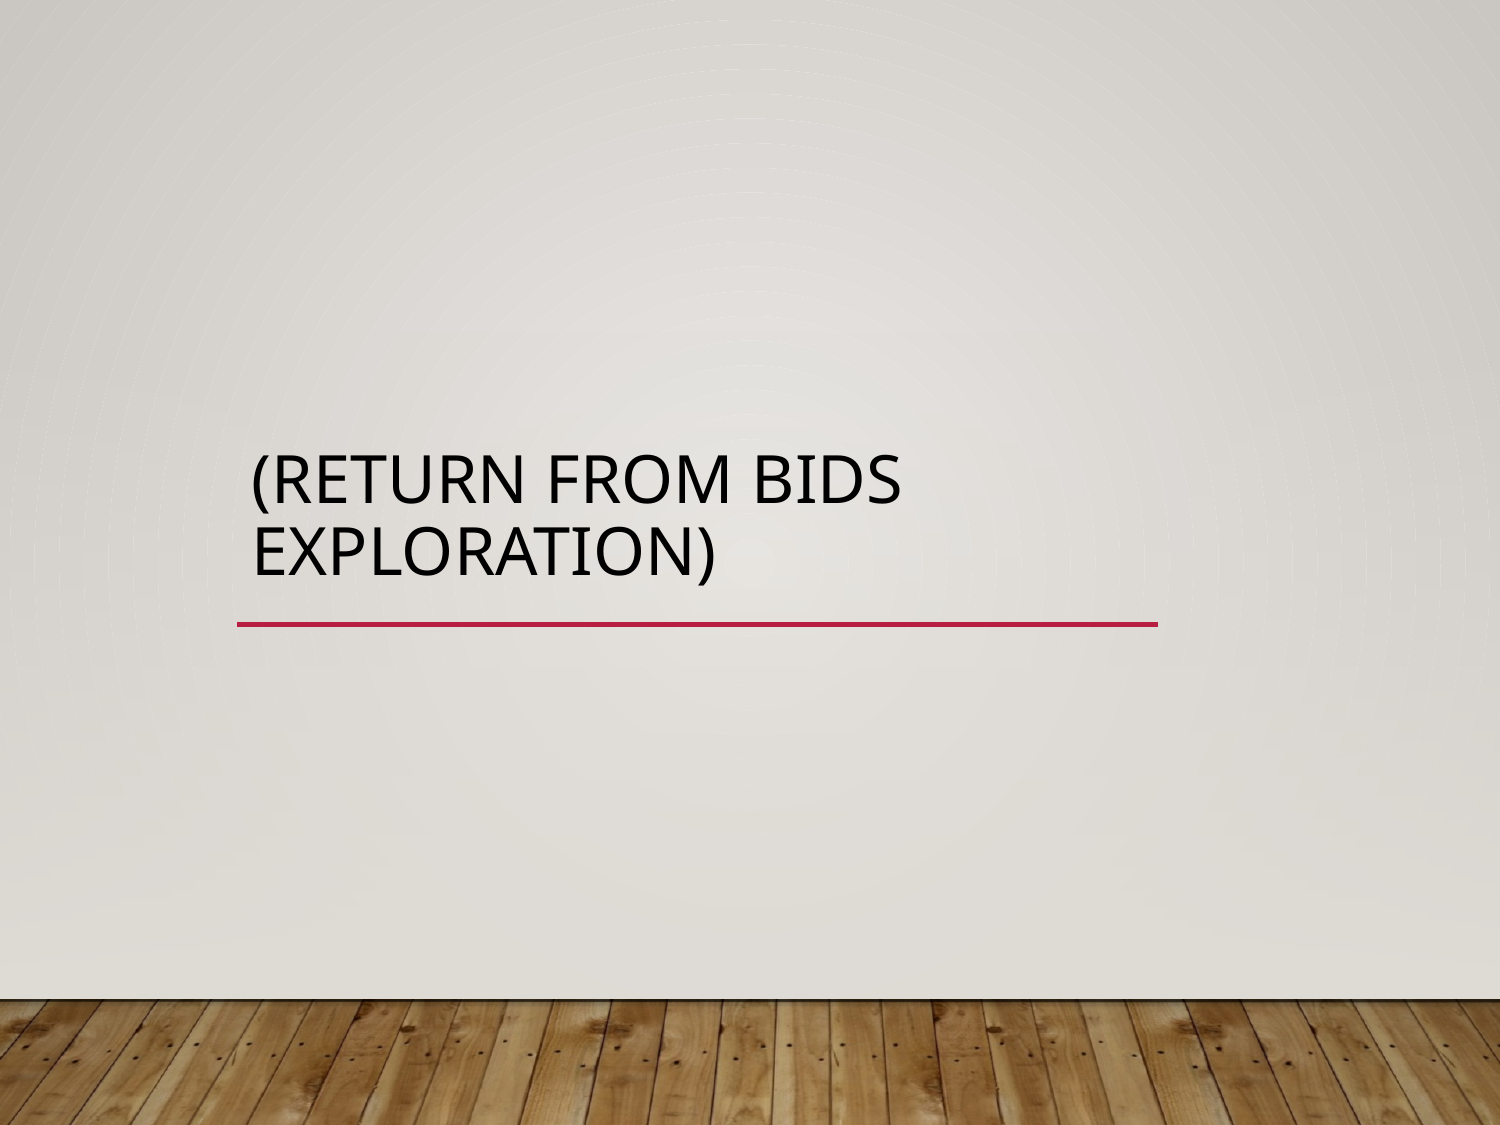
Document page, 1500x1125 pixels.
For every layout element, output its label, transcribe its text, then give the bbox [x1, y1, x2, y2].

title (Return from BIDS Exploration) [236, 288, 1159, 598]
picture [0, 999, 1500, 1125]
